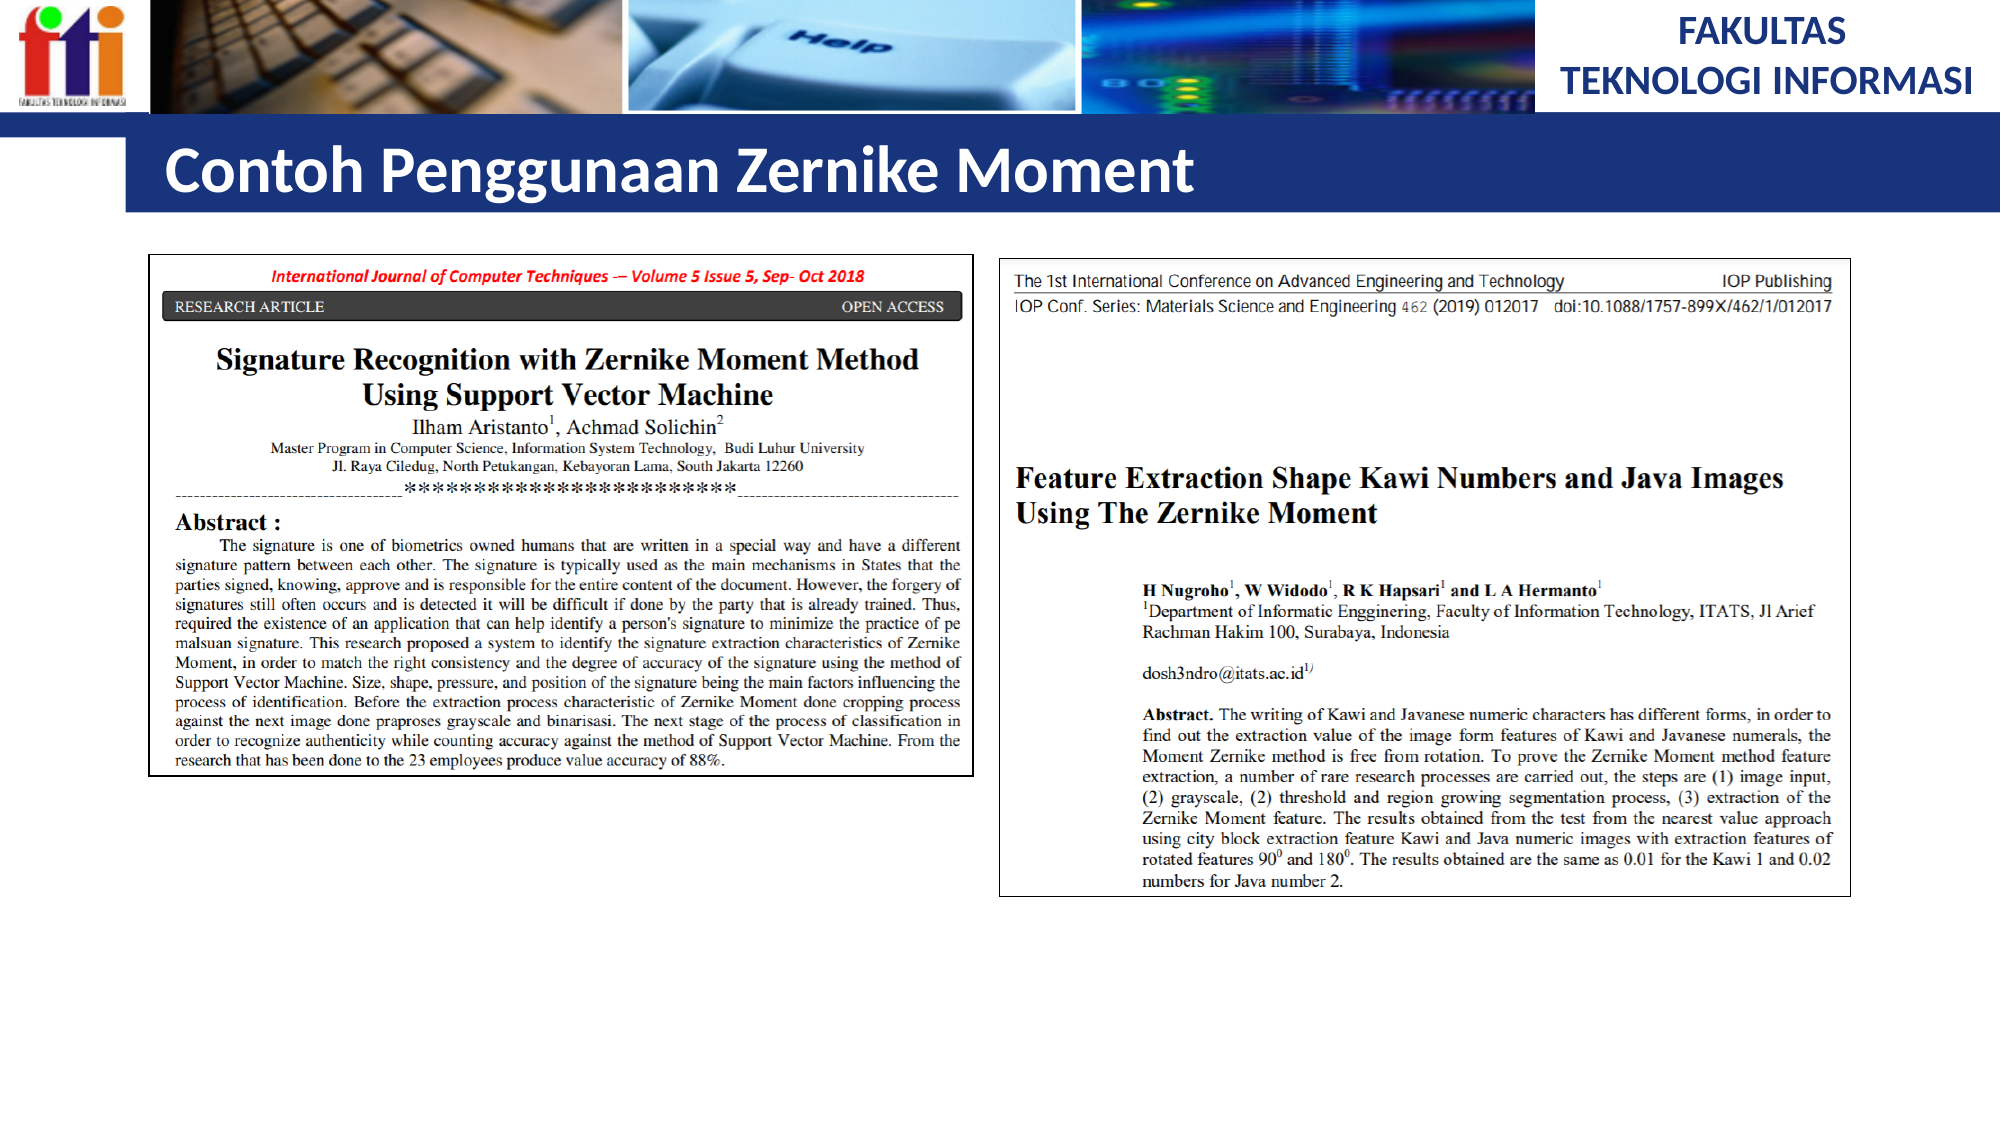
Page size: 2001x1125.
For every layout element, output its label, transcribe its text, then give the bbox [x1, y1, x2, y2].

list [149, 255, 973, 776]
picture [999, 257, 1851, 898]
picture [19, 6, 126, 106]
title Contoh Penggunaan Zernike Moment [149, 119, 1934, 213]
picture [149, 0, 1535, 114]
